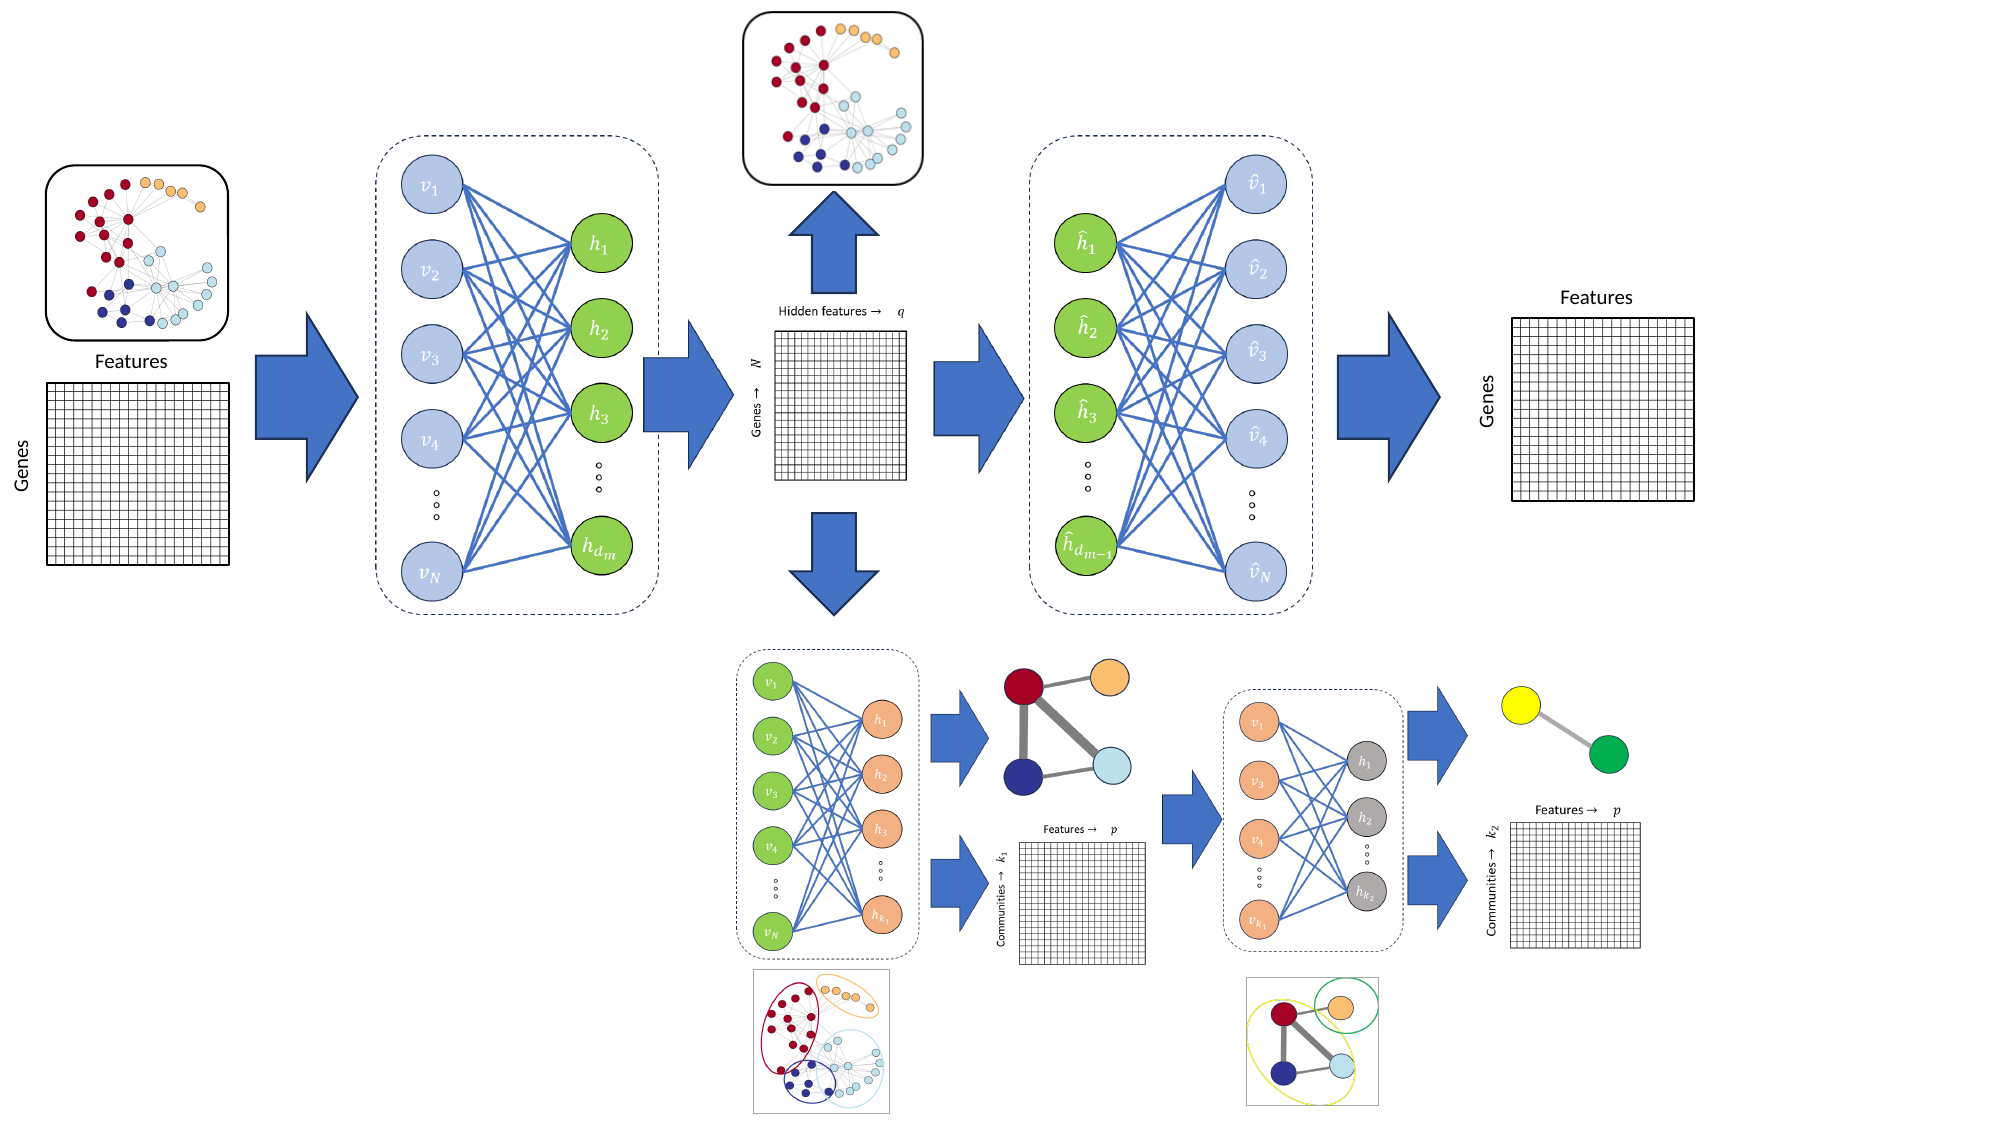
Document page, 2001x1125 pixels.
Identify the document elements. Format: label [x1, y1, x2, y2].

text_box [0, 340, 229, 565]
text_box [1336, 310, 1441, 484]
text_box [254, 310, 360, 484]
picture [1162, 685, 1641, 952]
text_box [1465, 276, 1694, 500]
picture [753, 969, 890, 1114]
picture [1246, 976, 1379, 1106]
picture [736, 649, 1146, 965]
picture [375, 7, 1313, 615]
text_box [21, 130, 253, 376]
